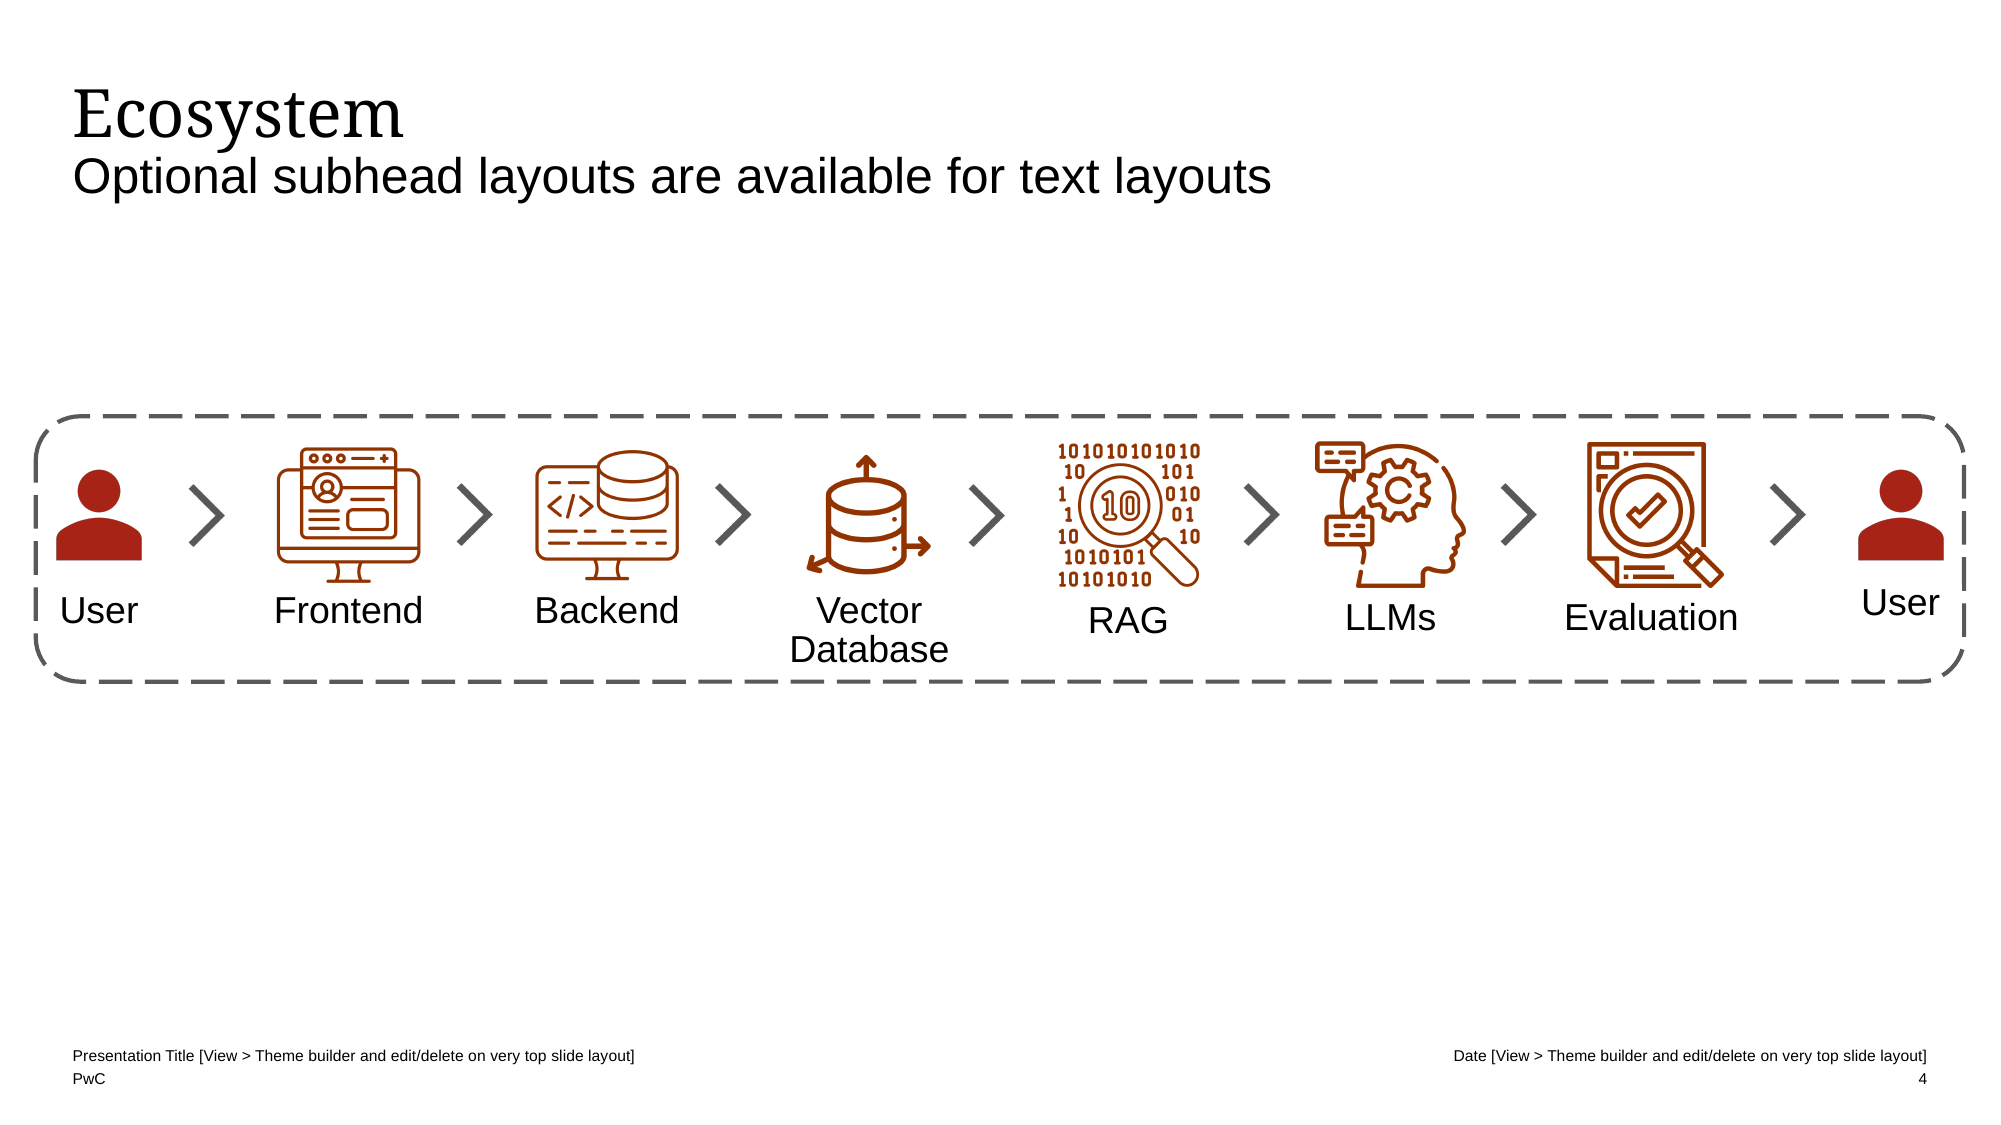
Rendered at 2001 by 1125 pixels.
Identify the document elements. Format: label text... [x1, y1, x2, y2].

text_box LLMs [1308, 600, 1473, 679]
list Optional subhead layouts are available for text layouts [72, 153, 1928, 299]
text_box User [16, 593, 182, 672]
picture [1207, 439, 1572, 590]
picture [35, 451, 260, 579]
picture [1056, 441, 1203, 588]
title Ecosystem [72, 70, 1928, 153]
text_box RAG [1046, 603, 1211, 682]
text_box User [1818, 585, 1984, 664]
slide_number 4 [1348, 1065, 1928, 1088]
picture [1578, 441, 1725, 588]
text_box Frontend [266, 593, 431, 672]
picture [275, 441, 528, 588]
text_box Evaluation [1562, 600, 1741, 679]
text_box Vector Database [786, 593, 952, 672]
picture [534, 441, 787, 588]
picture [1733, 451, 1965, 579]
picture [792, 439, 1040, 590]
text_box [33, 414, 1966, 684]
